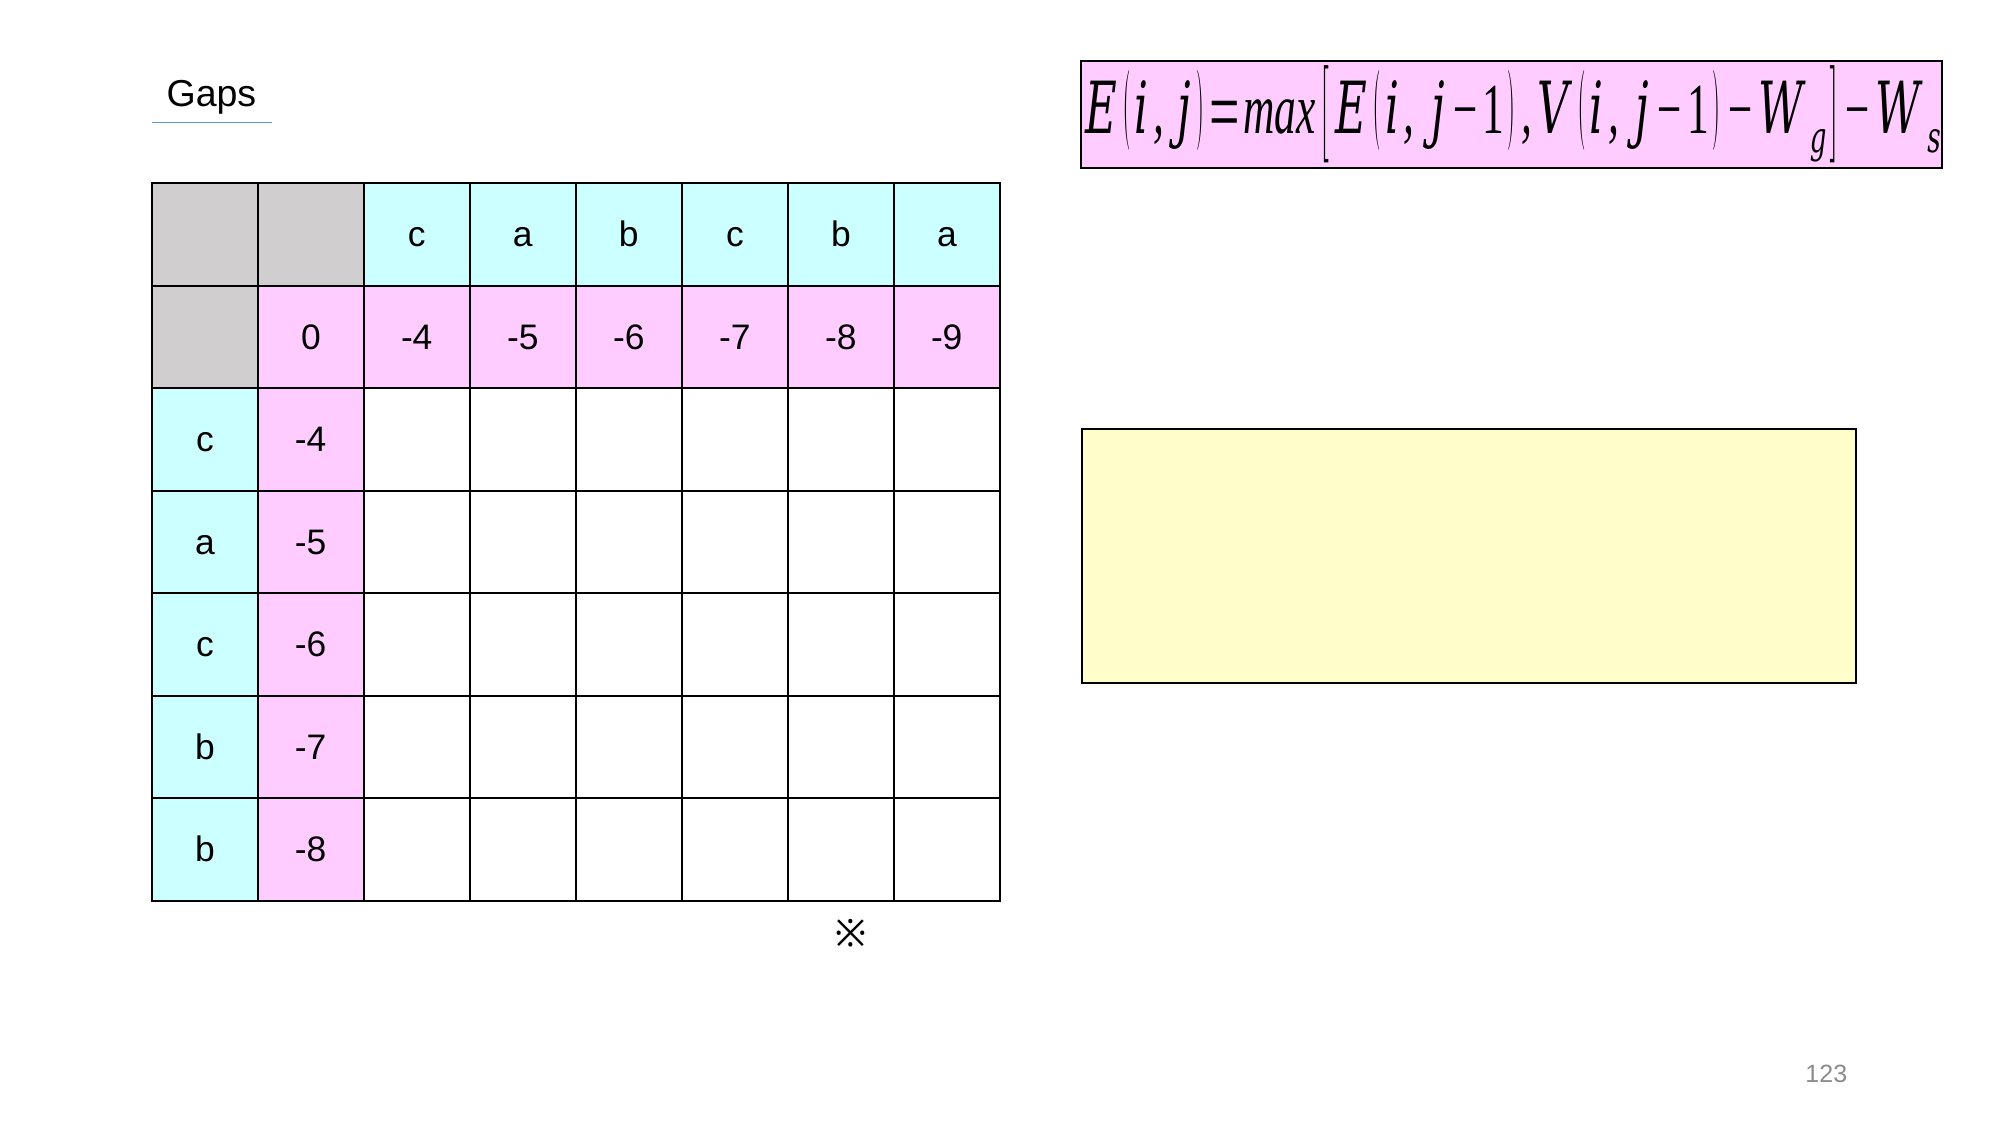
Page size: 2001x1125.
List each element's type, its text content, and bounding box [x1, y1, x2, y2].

table_cell [471, 799, 575, 900]
table_cell [365, 389, 469, 490]
table_cell [789, 697, 893, 797]
table_cell c [153, 594, 257, 695]
table_cell -4 [259, 389, 363, 490]
table_cell -6 [577, 287, 681, 387]
table_cell [365, 492, 469, 592]
table_cell [895, 697, 999, 797]
table_header a [471, 184, 575, 285]
table_header c [683, 184, 787, 285]
table_cell [789, 492, 893, 592]
table_cell [683, 697, 787, 797]
table_cell [895, 492, 999, 592]
table_cell -5 [471, 287, 575, 387]
table_header c [365, 184, 469, 285]
table_cell [683, 492, 787, 592]
table_cell [471, 697, 575, 797]
table_cell 0 [259, 287, 363, 387]
table_cell [789, 594, 893, 695]
table_cell [365, 594, 469, 695]
table_cell [471, 389, 575, 490]
table_cell -5 [259, 492, 363, 592]
table_cell -7 [683, 287, 787, 387]
table_cell [577, 594, 681, 695]
table_cell [683, 594, 787, 695]
table_cell [577, 799, 681, 900]
table_cell [577, 697, 681, 797]
table_header b [789, 184, 893, 285]
table_cell [471, 492, 575, 592]
table_cell -9 [895, 287, 999, 387]
table_cell -4 [365, 287, 469, 387]
table_cell [895, 389, 999, 490]
table_cell [895, 594, 999, 695]
table_cell -6 [259, 594, 363, 695]
table_cell [683, 389, 787, 490]
table_cell b [153, 697, 257, 797]
table_cell [365, 697, 469, 797]
table_cell b [153, 799, 257, 900]
table_cell [153, 287, 257, 387]
table_cell [895, 799, 999, 900]
table_cell [577, 492, 681, 592]
table_cell -7 [259, 697, 363, 797]
table_cell [577, 389, 681, 490]
table_cell [789, 799, 893, 900]
slide_number 123 [1412, 1042, 1863, 1103]
table_header a [895, 184, 999, 285]
table_cell a [153, 492, 257, 592]
text_box Gaps [151, 61, 1080, 122]
table_header b [577, 184, 681, 285]
table_header [259, 184, 363, 285]
table_cell -8 [259, 799, 363, 900]
table_cell -8 [789, 287, 893, 387]
table_cell [471, 594, 575, 695]
table_cell [365, 799, 469, 900]
table_header [153, 184, 257, 285]
table_cell [683, 799, 787, 900]
table_cell c [153, 389, 257, 490]
table_cell [789, 389, 893, 490]
